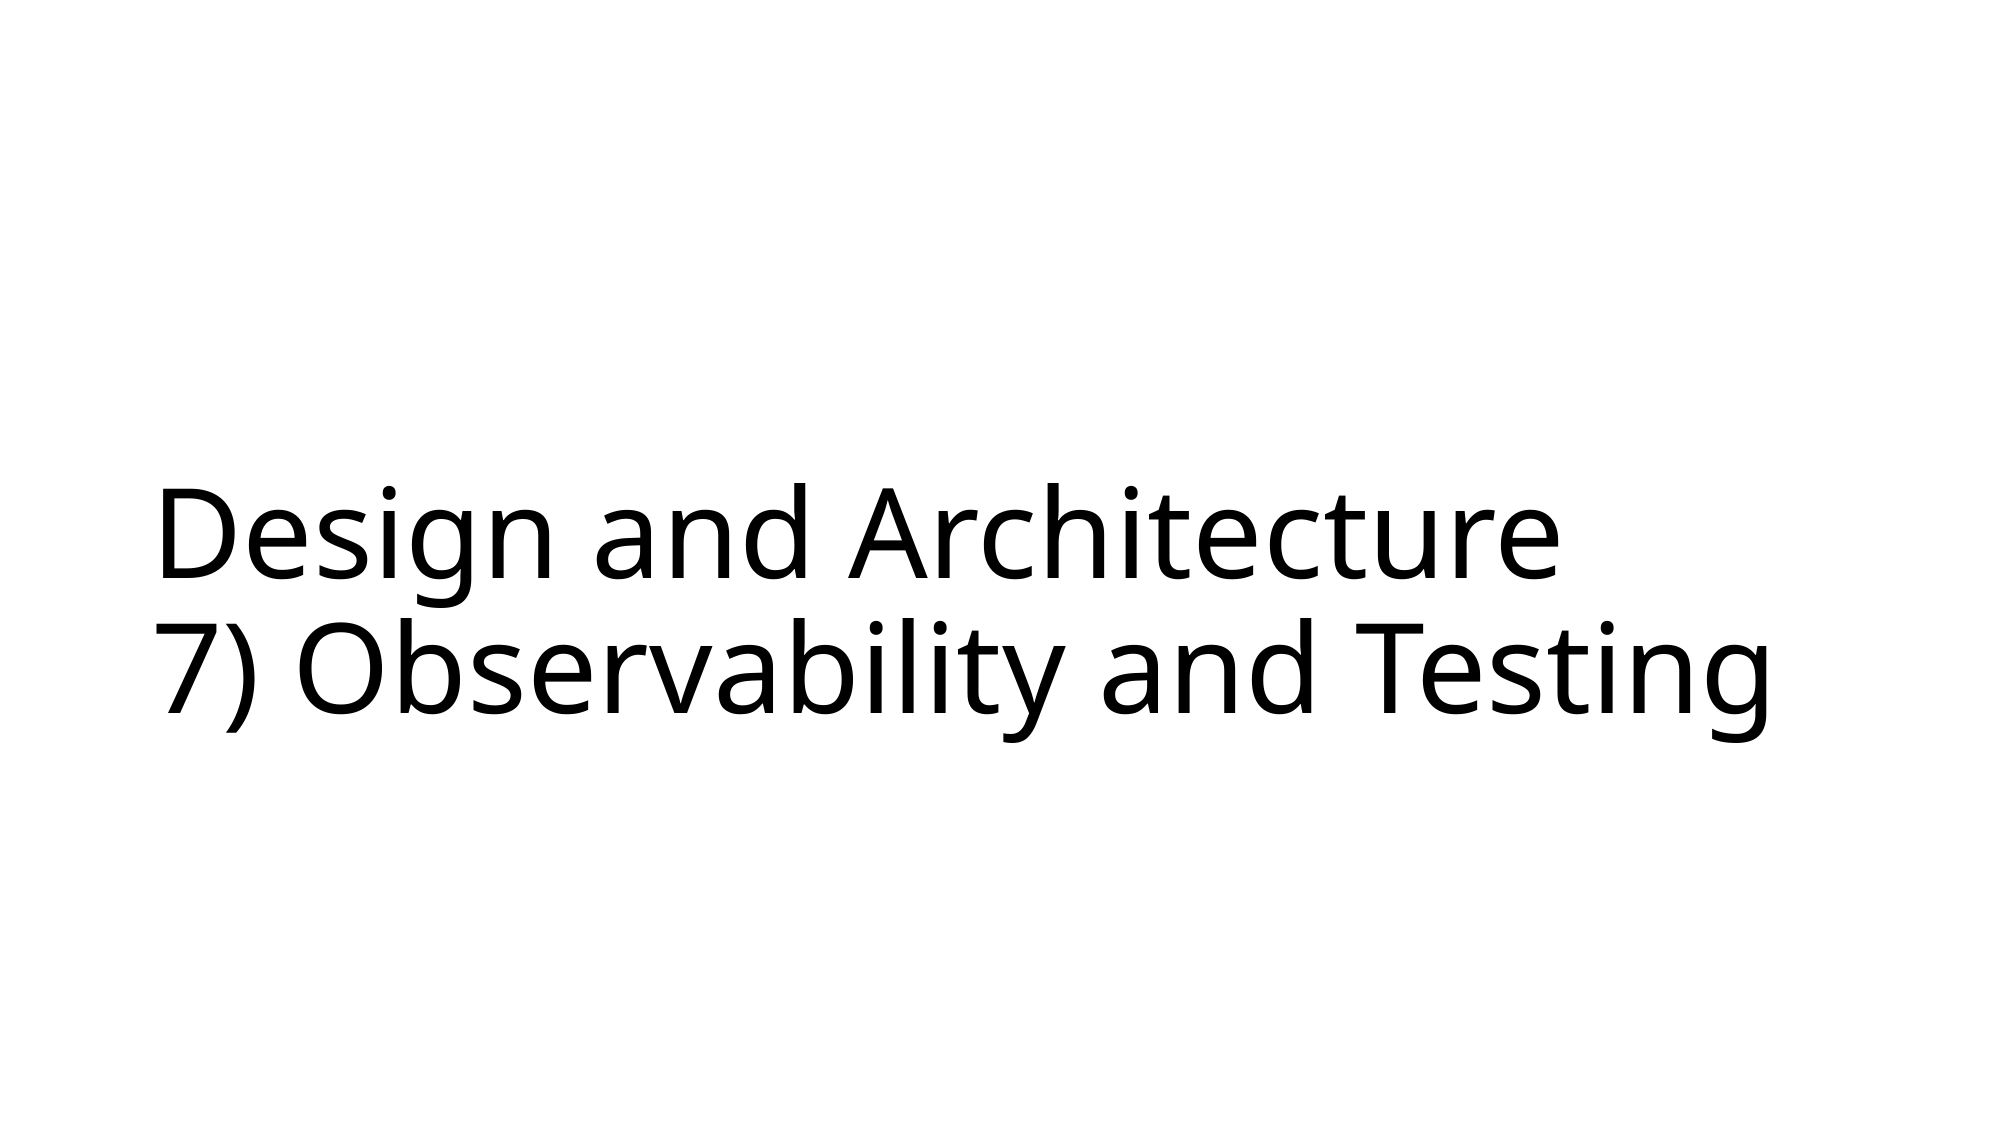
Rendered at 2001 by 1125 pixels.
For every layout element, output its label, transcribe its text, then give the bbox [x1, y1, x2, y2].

title Design and Architecture 7) Observability and Testing [136, 280, 1862, 749]
